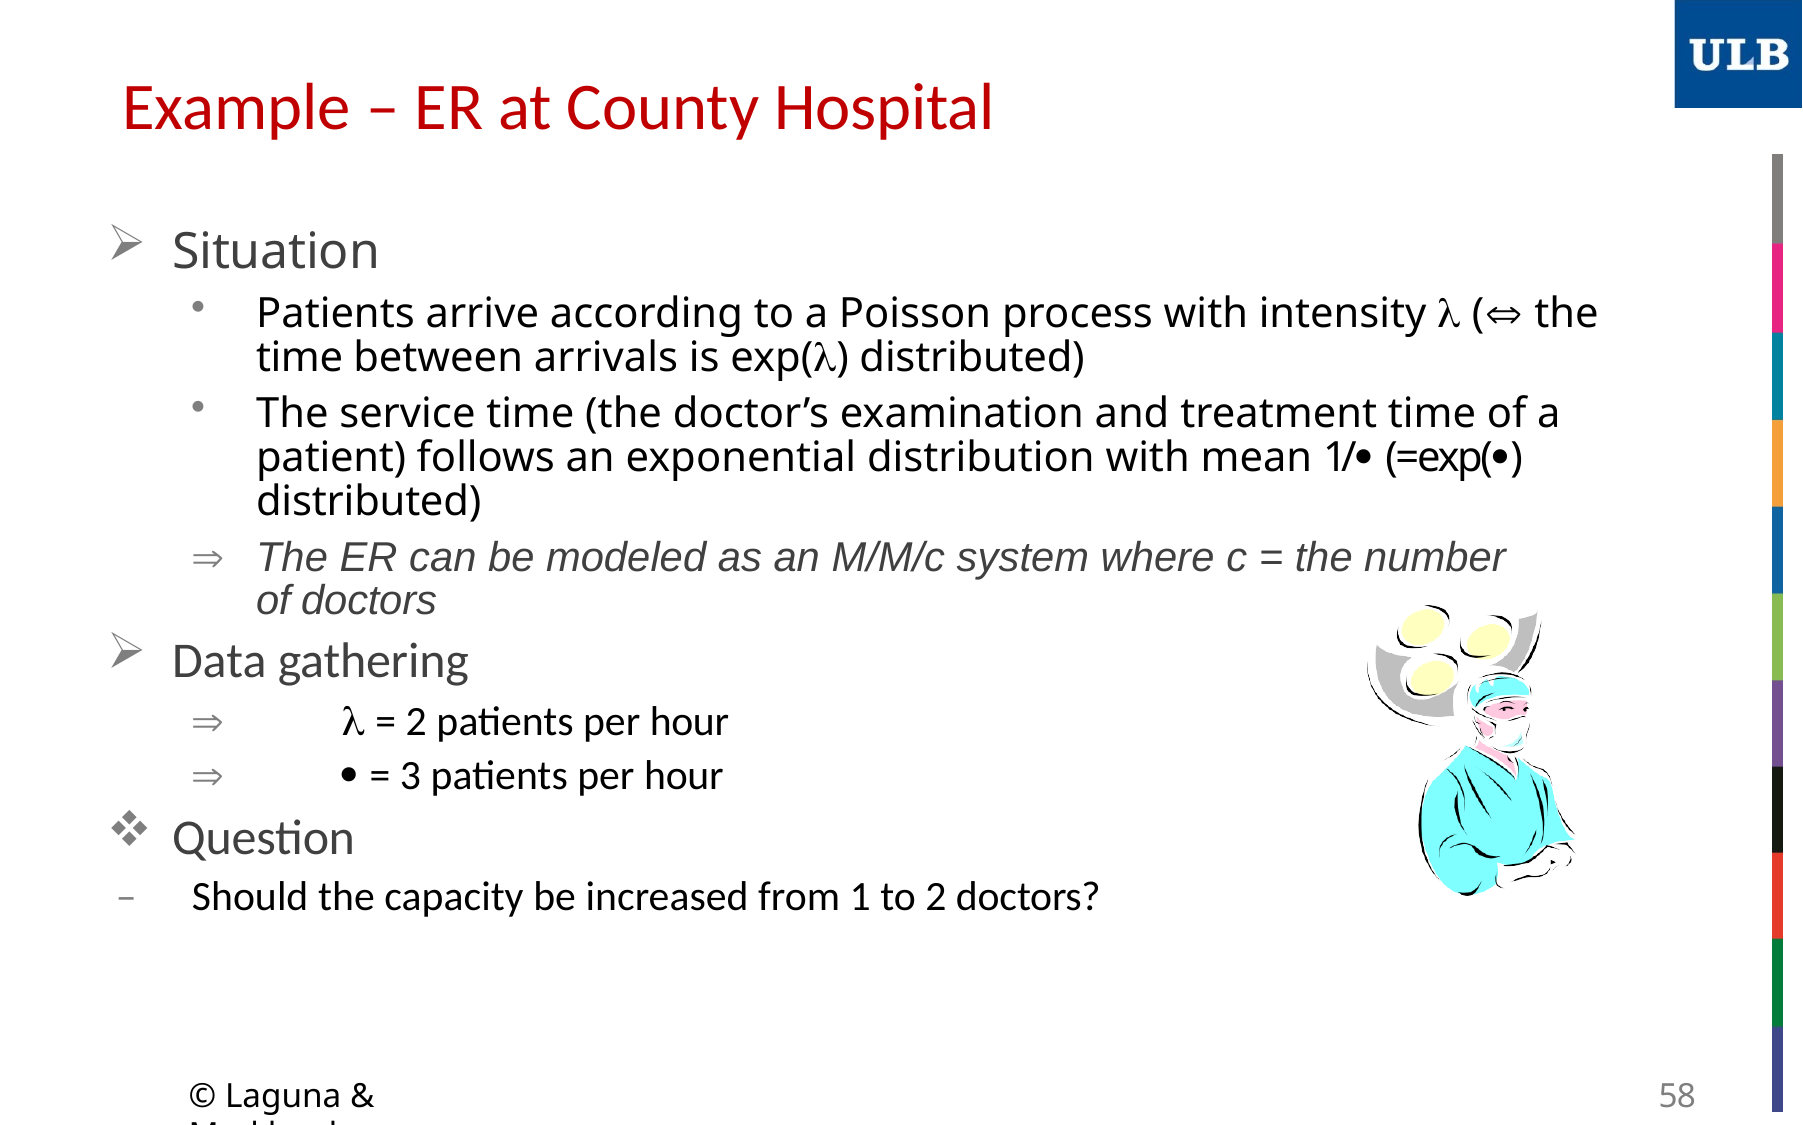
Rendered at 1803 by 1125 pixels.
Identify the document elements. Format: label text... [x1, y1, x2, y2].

text_box Situation Patients arrive according to a Poisson process with intensity  ( the time between arrivals is exp() distributed) The service time (the doctor’s examination and treatment time of a patient) follows an exponential distribution with mean 1/ (=exp() distributed)  The ER can be modeled as an M/M/c system where c = the number of doctors Data gathering   = 2 patients per hour   = 3 patients per hour Question – Should the capacity be increased from 1 to 2 doctors? [105, 208, 1631, 919]
text_box © Laguna & Marklund [186, 1074, 514, 1125]
title Example – ER at County Hospital [100, 24, 1577, 252]
slide_number 58 [1652, 1080, 1704, 1125]
picture [1772, 418, 1783, 1112]
picture [1674, 0, 1802, 108]
picture [1367, 604, 1576, 896]
picture [1772, 154, 1783, 333]
